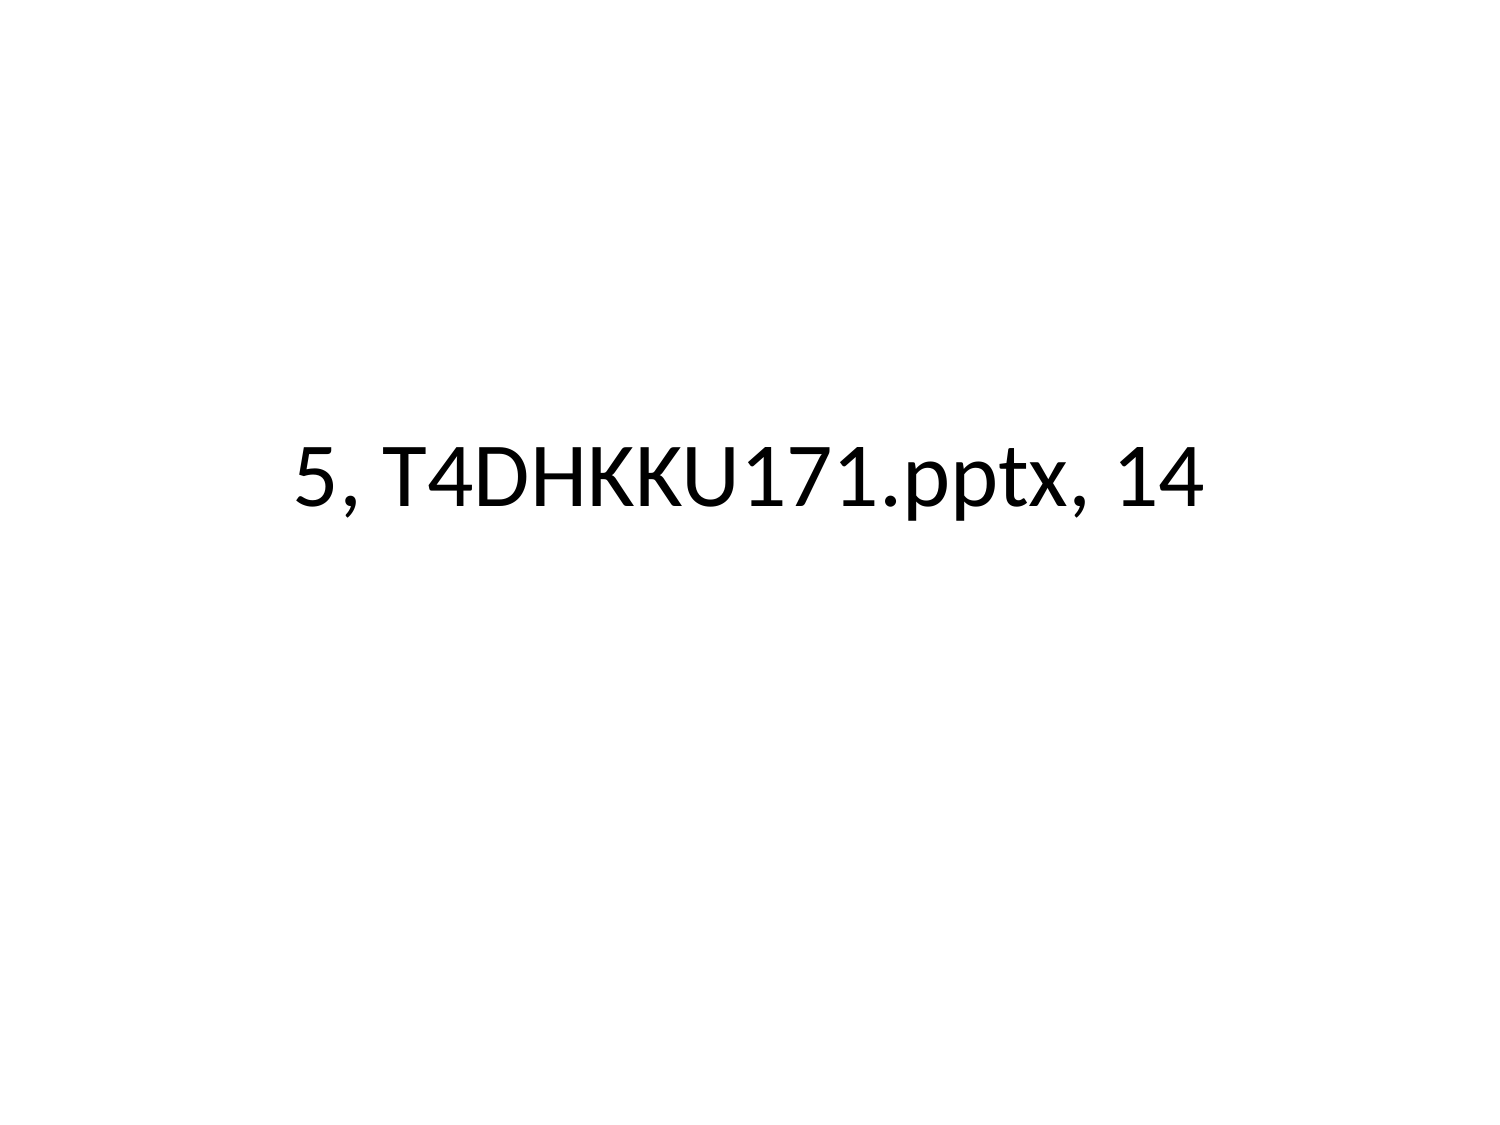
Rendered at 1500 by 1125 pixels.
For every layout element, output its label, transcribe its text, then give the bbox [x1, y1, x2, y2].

title 5, T4DHKKU171.pptx, 14 [112, 349, 1388, 591]
